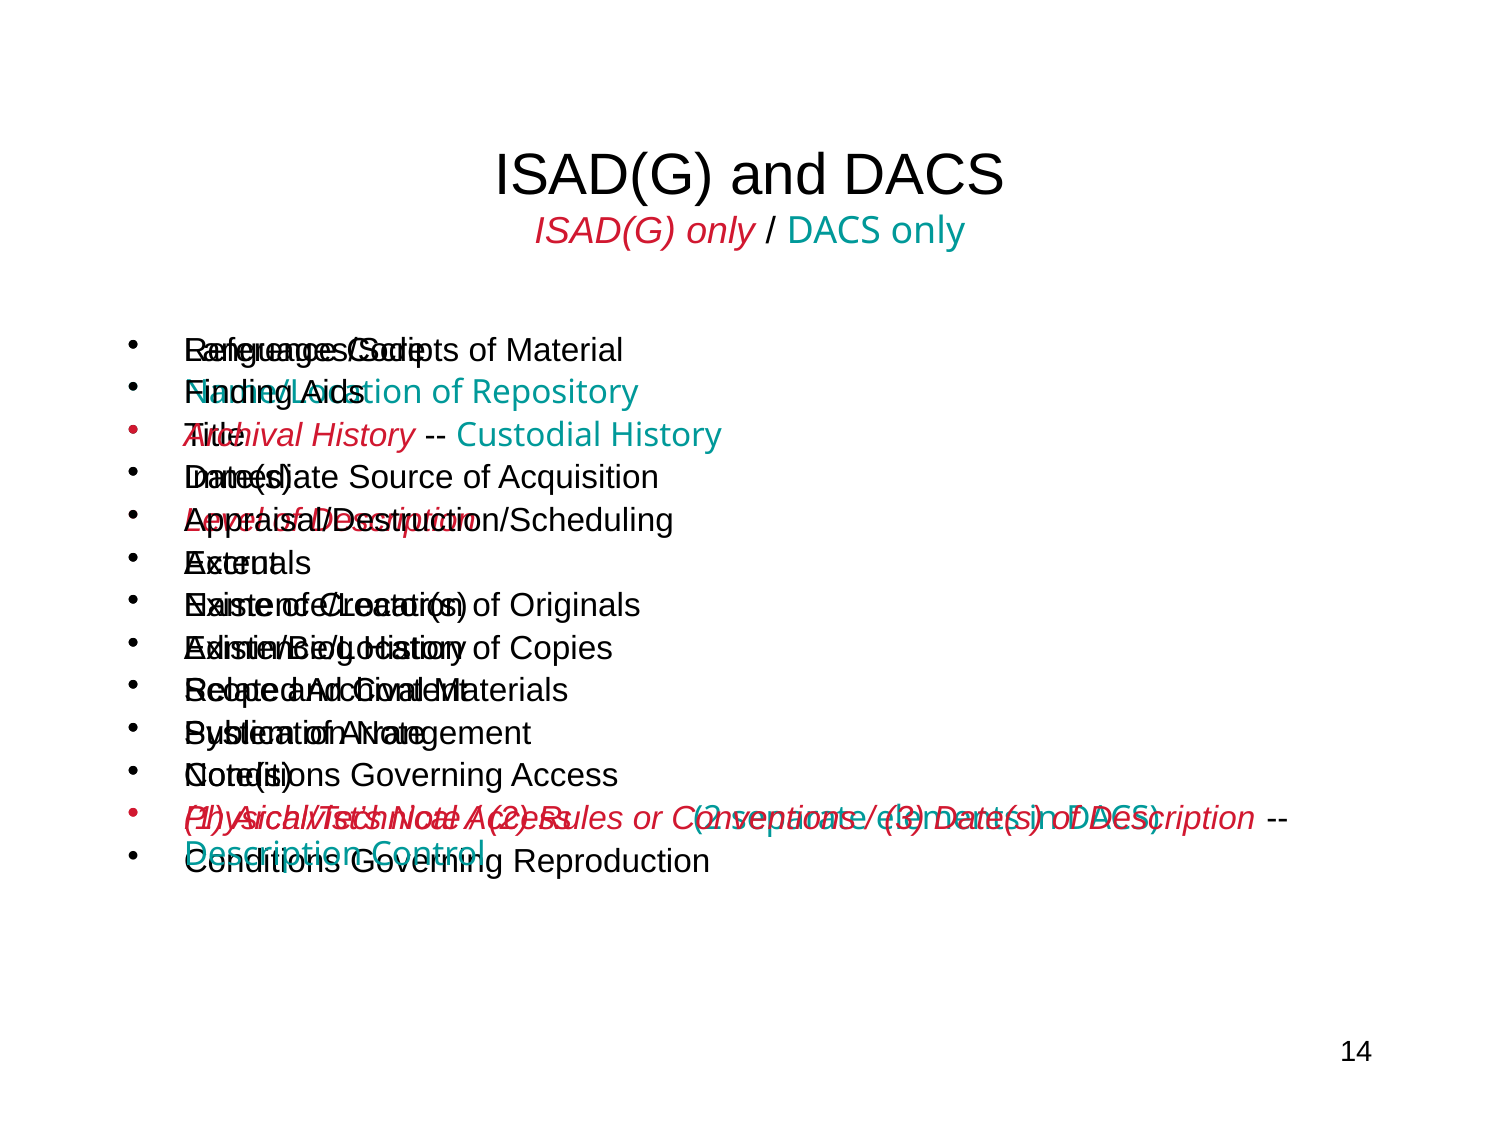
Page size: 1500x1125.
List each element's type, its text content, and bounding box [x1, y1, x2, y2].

list Languages/Scripts of Material Finding Aids Archival History -- Custodial History Immediate Source of Acquisition Appraisal/Destruction/Scheduling Accruals Existence/Location of Originals Existence/Location of Copies Related Archival Materials Publication Note Note(s) (1) Archivist’s Note / (2) Rules or Conventions / (3) Date(s) of Description -- Description Control [112, 324, 1388, 1001]
slide_number 14 [1074, 1024, 1388, 1101]
title ISAD(G) and DACS ISAD(G) only / DACS only [112, 99, 1388, 288]
